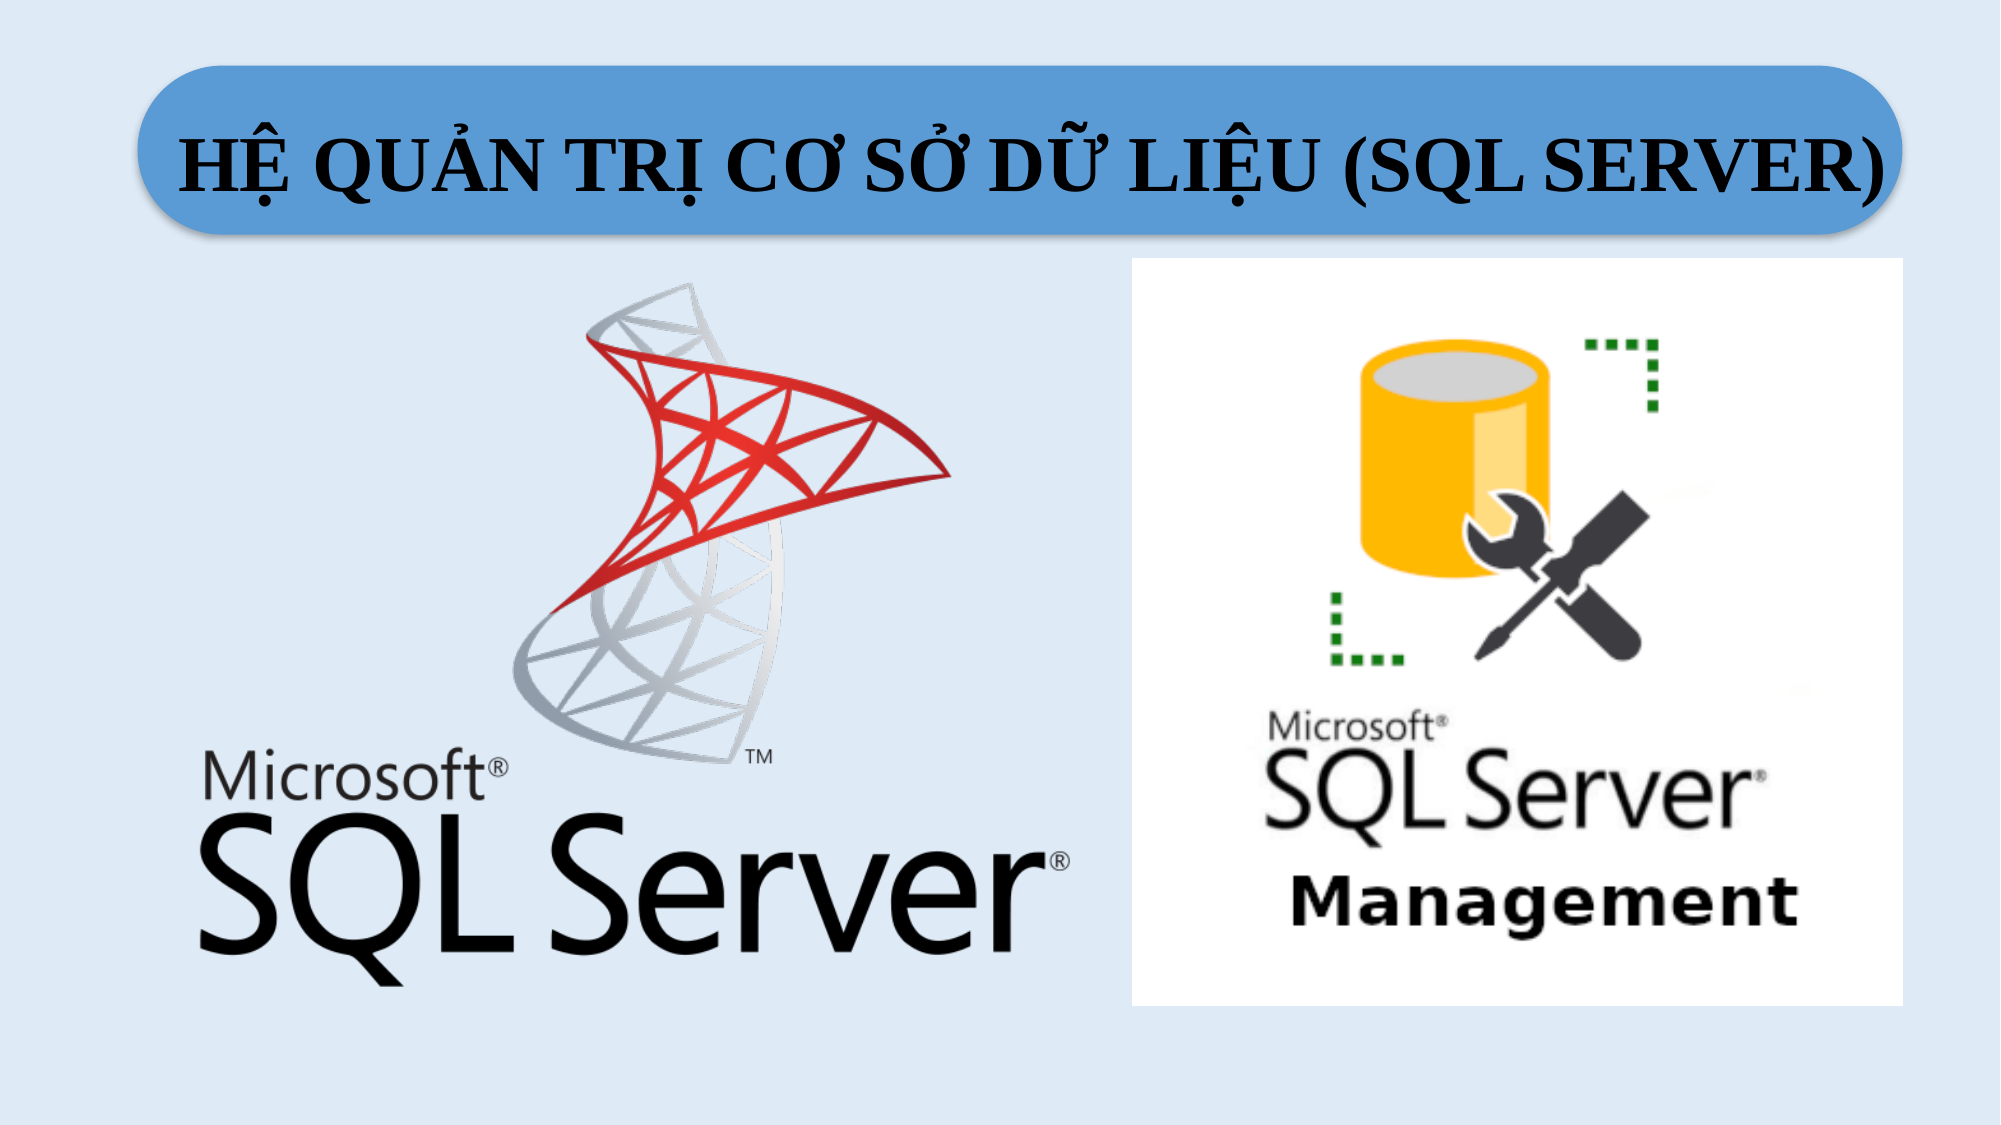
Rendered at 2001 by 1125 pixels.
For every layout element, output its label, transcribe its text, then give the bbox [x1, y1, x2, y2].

title HỆ QUẢN TRỊ CƠ SỞ DỮ LIỆU (SQL SERVER) [137, 59, 1930, 278]
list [195, 277, 1075, 992]
picture [1132, 258, 1903, 1006]
